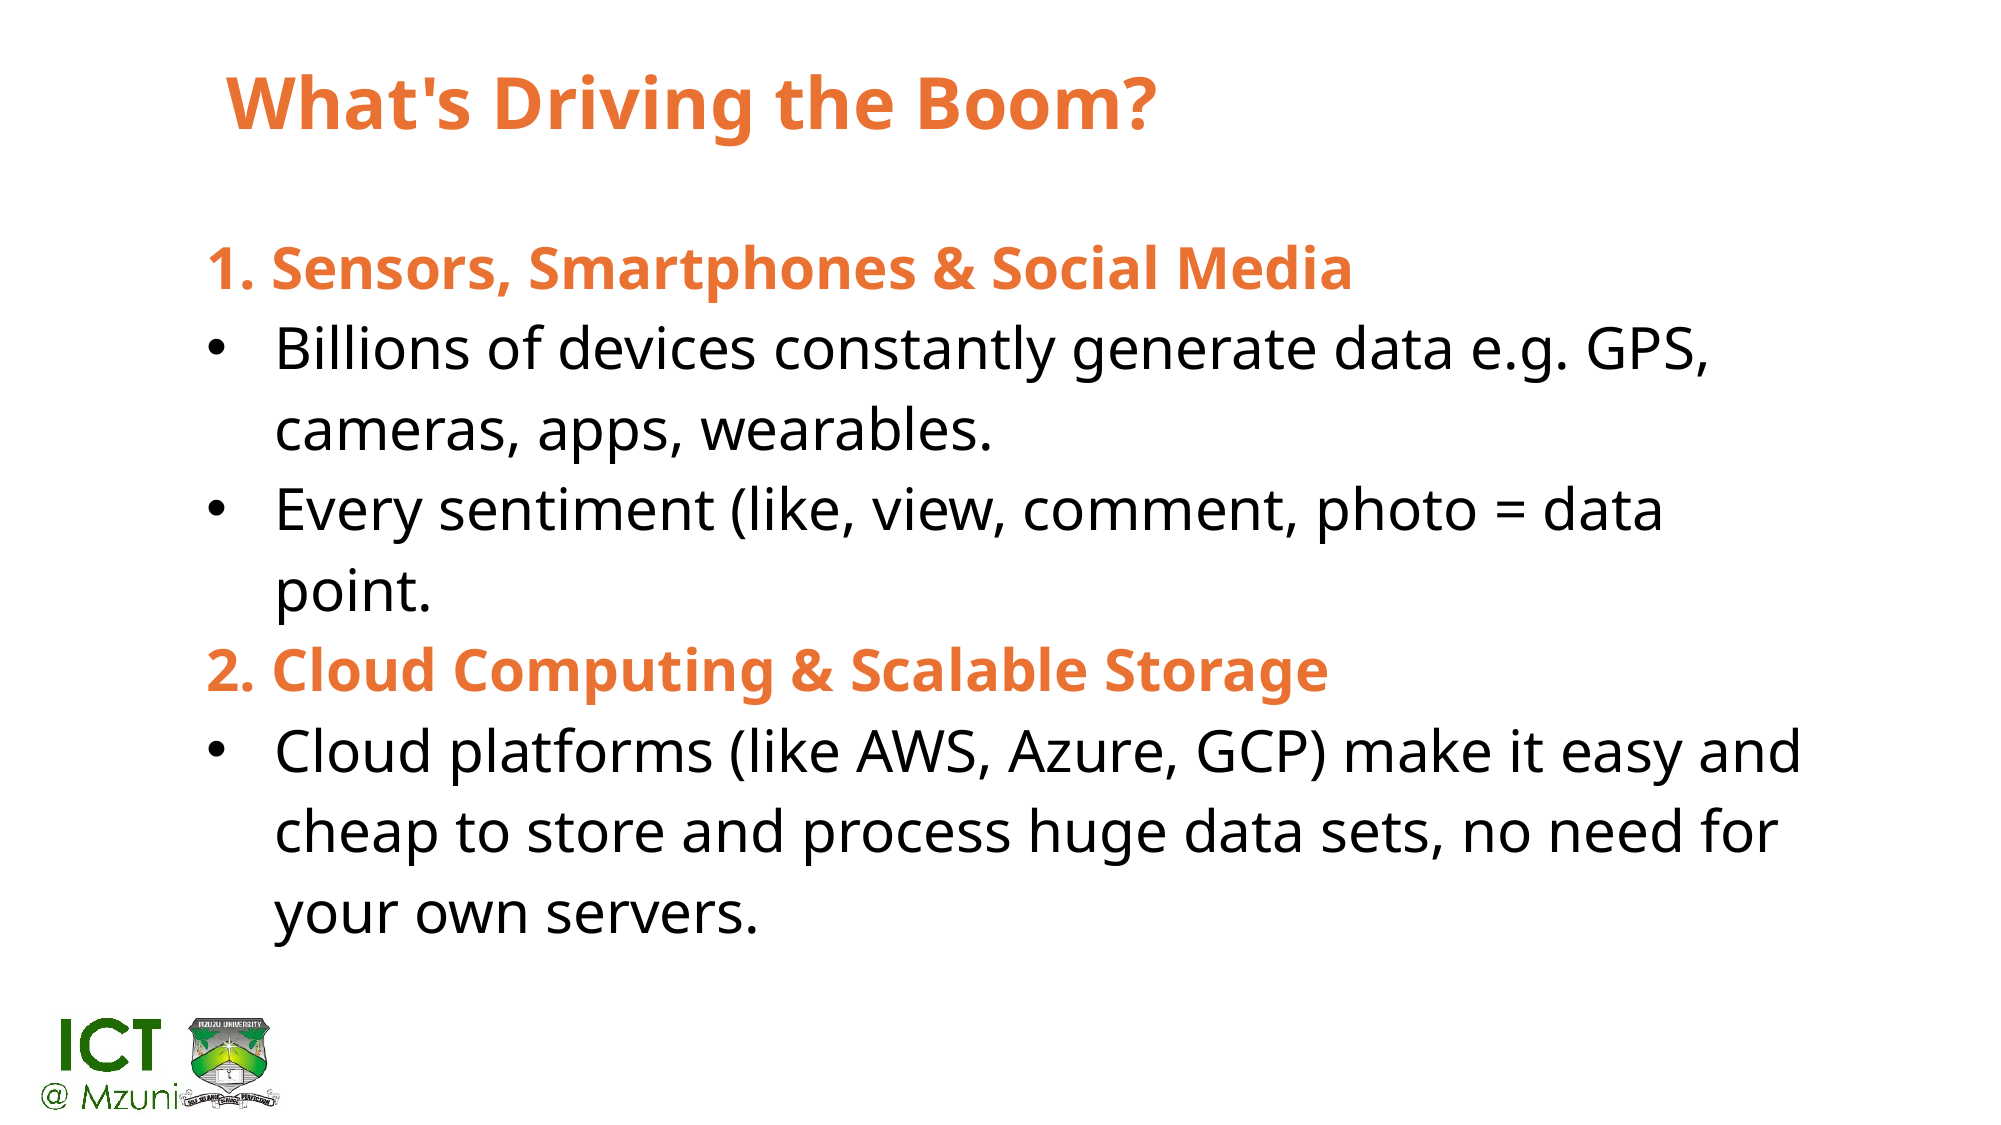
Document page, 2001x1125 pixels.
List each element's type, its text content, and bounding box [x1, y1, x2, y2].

picture [34, 1010, 287, 1116]
list 1. Sensors, Smartphones & Social Media Billions of devices constantly generate data e.g. GPS, cameras, apps, wearables. Every sentiment (like, view, comment, photo = data point. 2. Cloud Computing & Scalable Storage Cloud platforms (like AWS, Azure, GCP) make it easy and cheap to store and process huge data sets, no need for your own servers. [159, 205, 1842, 1083]
title What's Driving the Boom? [211, 42, 1789, 160]
